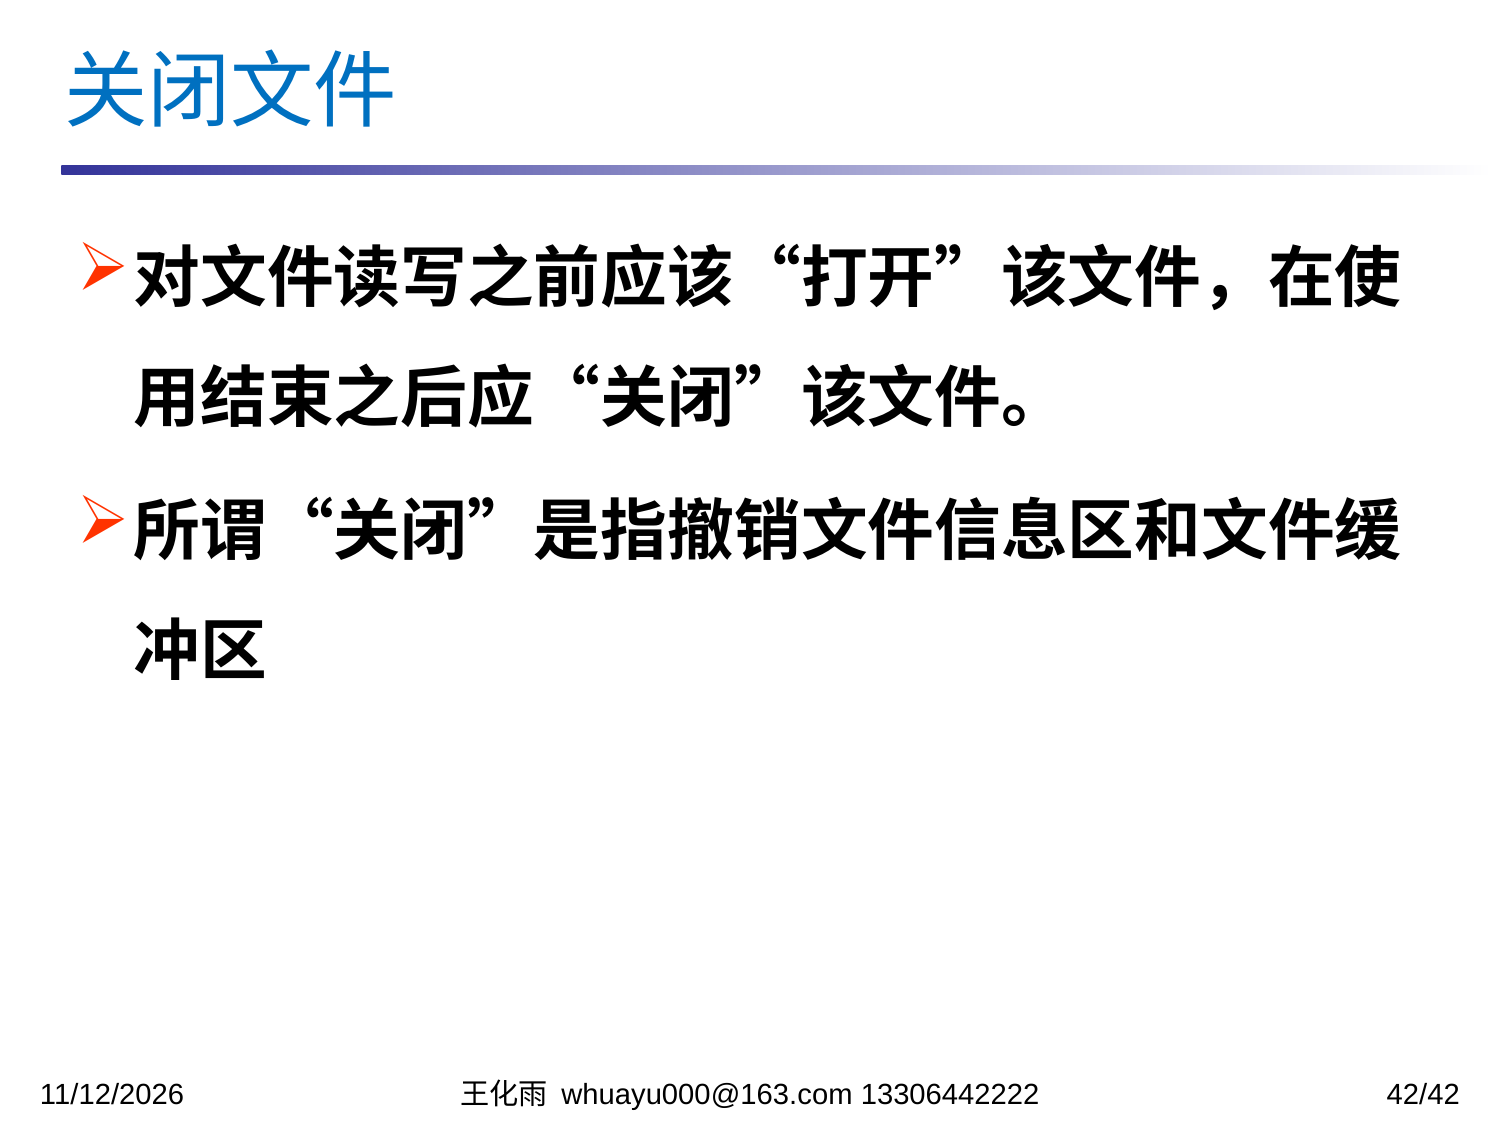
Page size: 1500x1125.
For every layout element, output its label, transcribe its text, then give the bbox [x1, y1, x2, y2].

slide_number 42/42 [1187, 1074, 1476, 1103]
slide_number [24, 1074, 376, 1103]
text_box 关闭文件 [49, 24, 1451, 150]
text_box 对文件读写之前应该“打开”该文件，在使用结束之后应“关闭”该文件。 所谓“关闭”是指撤销文件信息区和文件缓冲区 [62, 187, 1464, 1013]
footer 王化雨 whuayu000@163.com 13306442222 [387, 1074, 1113, 1103]
